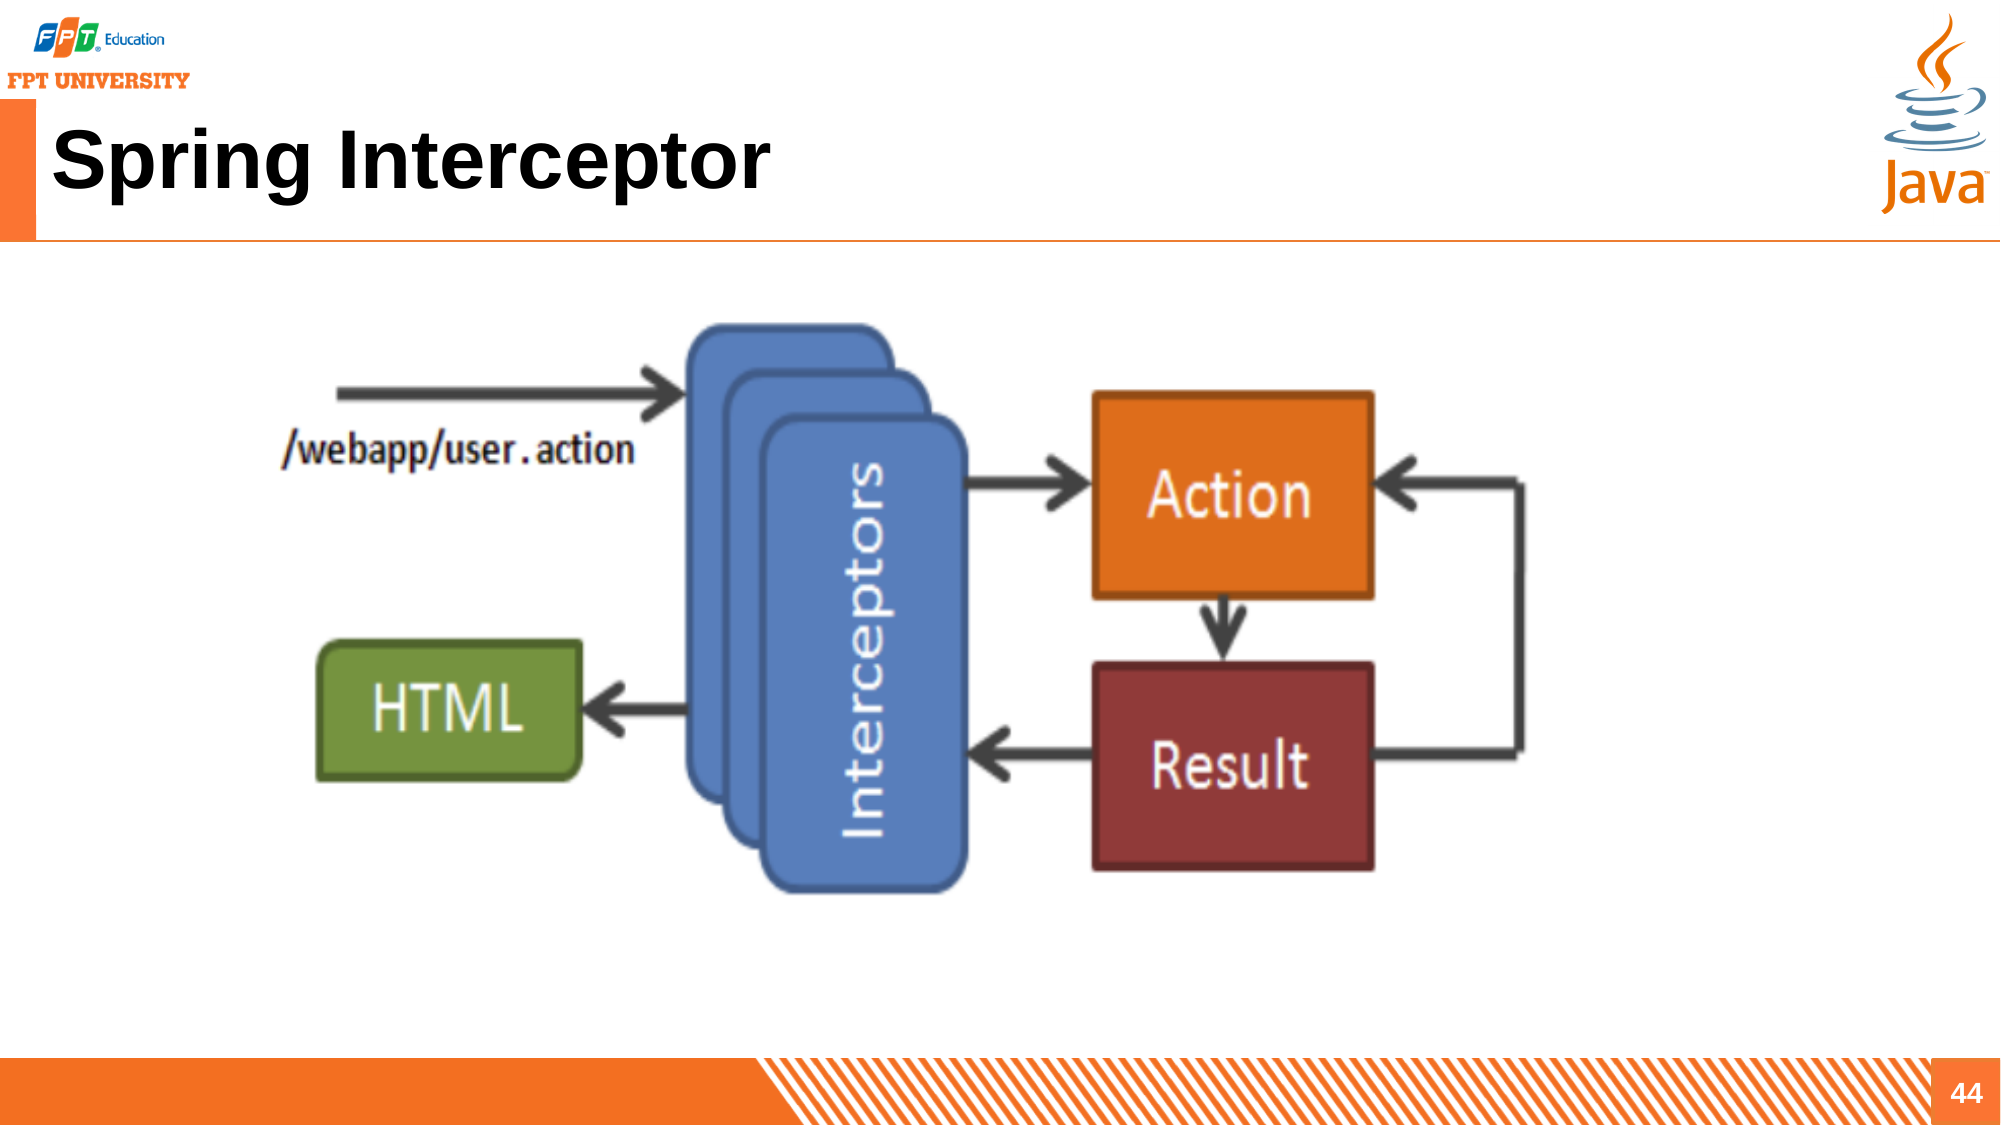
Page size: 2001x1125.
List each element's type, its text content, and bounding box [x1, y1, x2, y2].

picture [273, 314, 1569, 934]
picture [0, 2, 197, 99]
picture [1868, 4, 2000, 226]
title Spring Interceptor [36, 108, 1869, 215]
picture [0, 1058, 1934, 1125]
slide_number 44 [1933, 1059, 2000, 1124]
